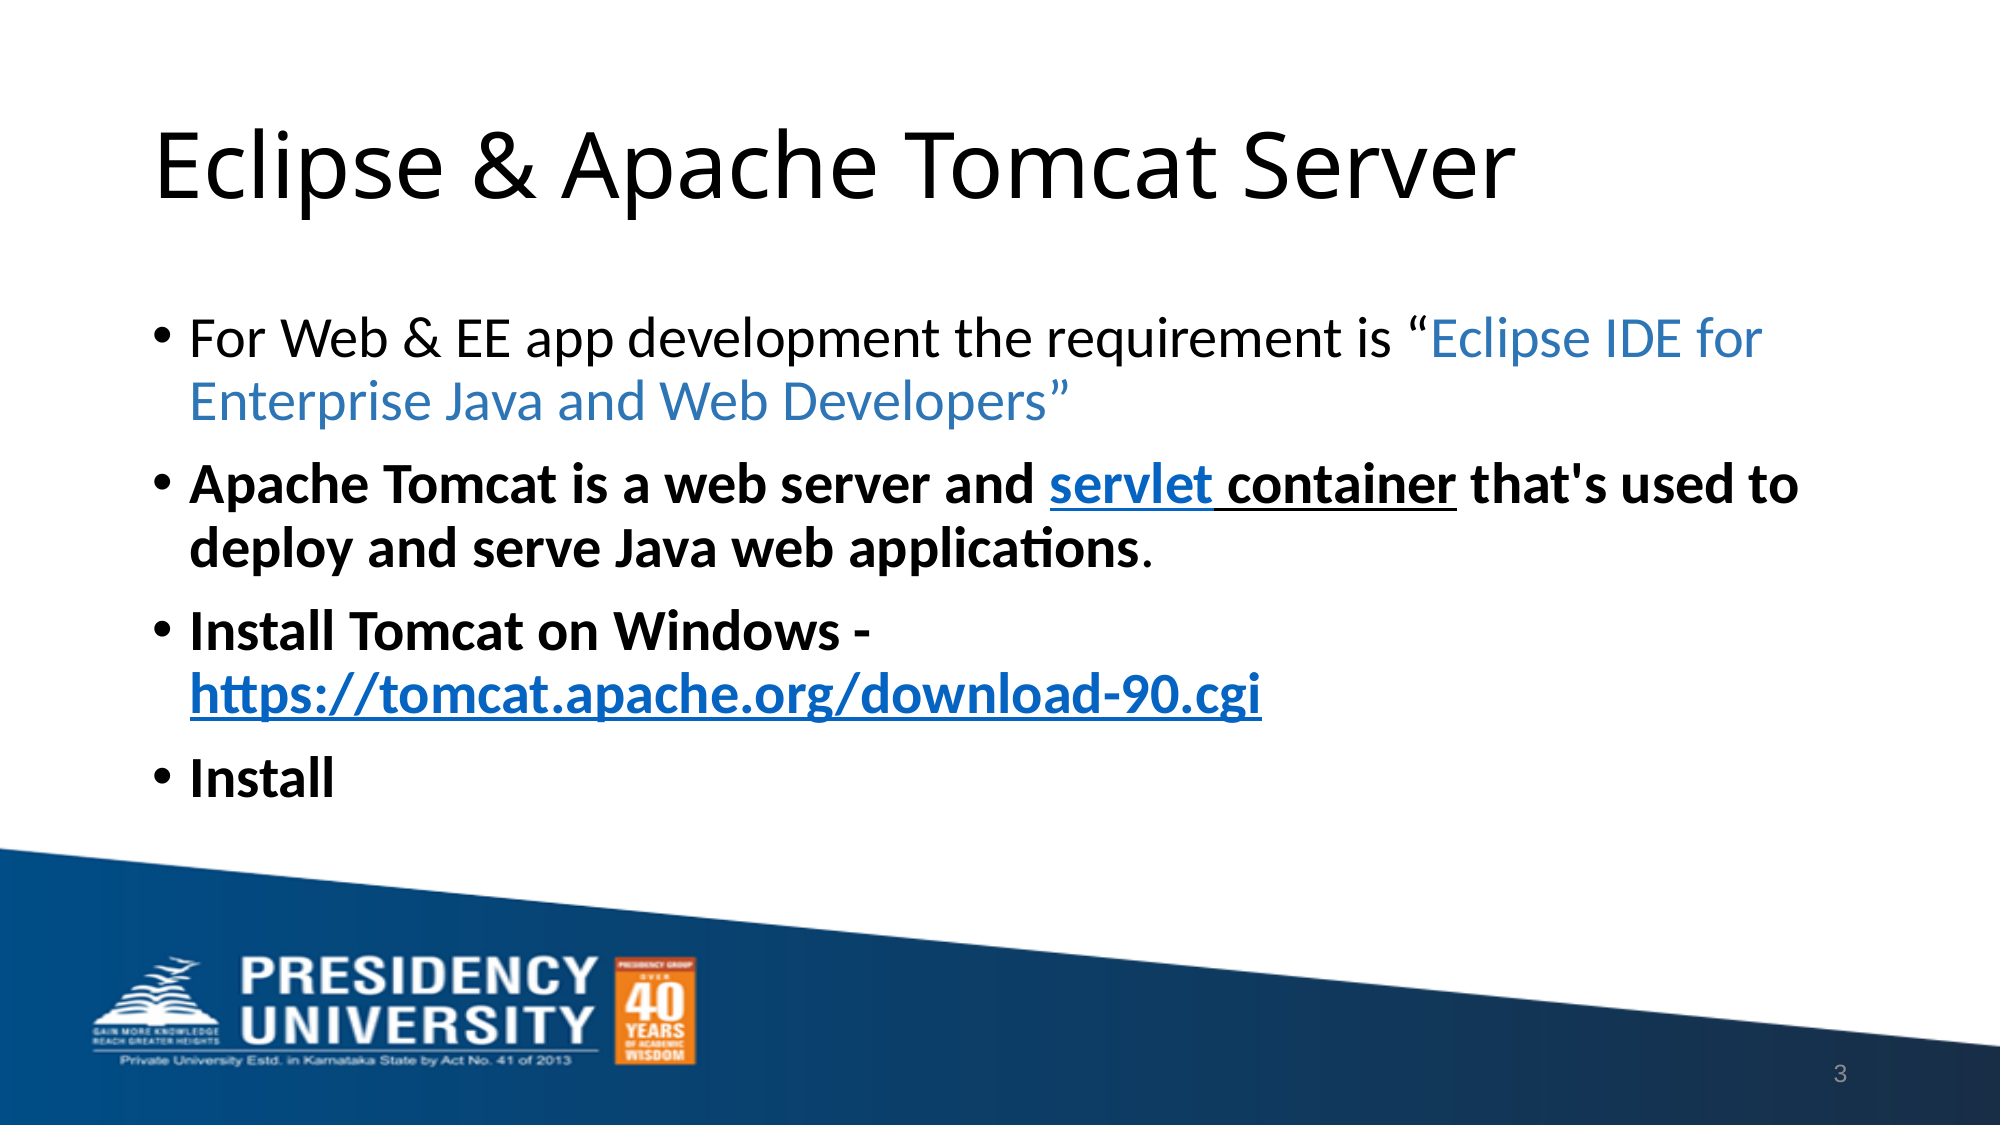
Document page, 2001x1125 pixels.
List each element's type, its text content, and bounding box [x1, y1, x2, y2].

slide_number 3 [1412, 1042, 1863, 1103]
title Eclipse & Apache Tomcat Server [137, 59, 1863, 278]
list For Web & EE app development the requirement is “Eclipse IDE for Enterprise Java and Web Developers” Apache Tomcat is a web server and servlet container that's used to deploy and serve Java web applications. Install Tomcat on Windows - https://tomcat.apache.org/download-90.cgi Install [137, 299, 1863, 1014]
picture [0, 845, 2000, 1125]
